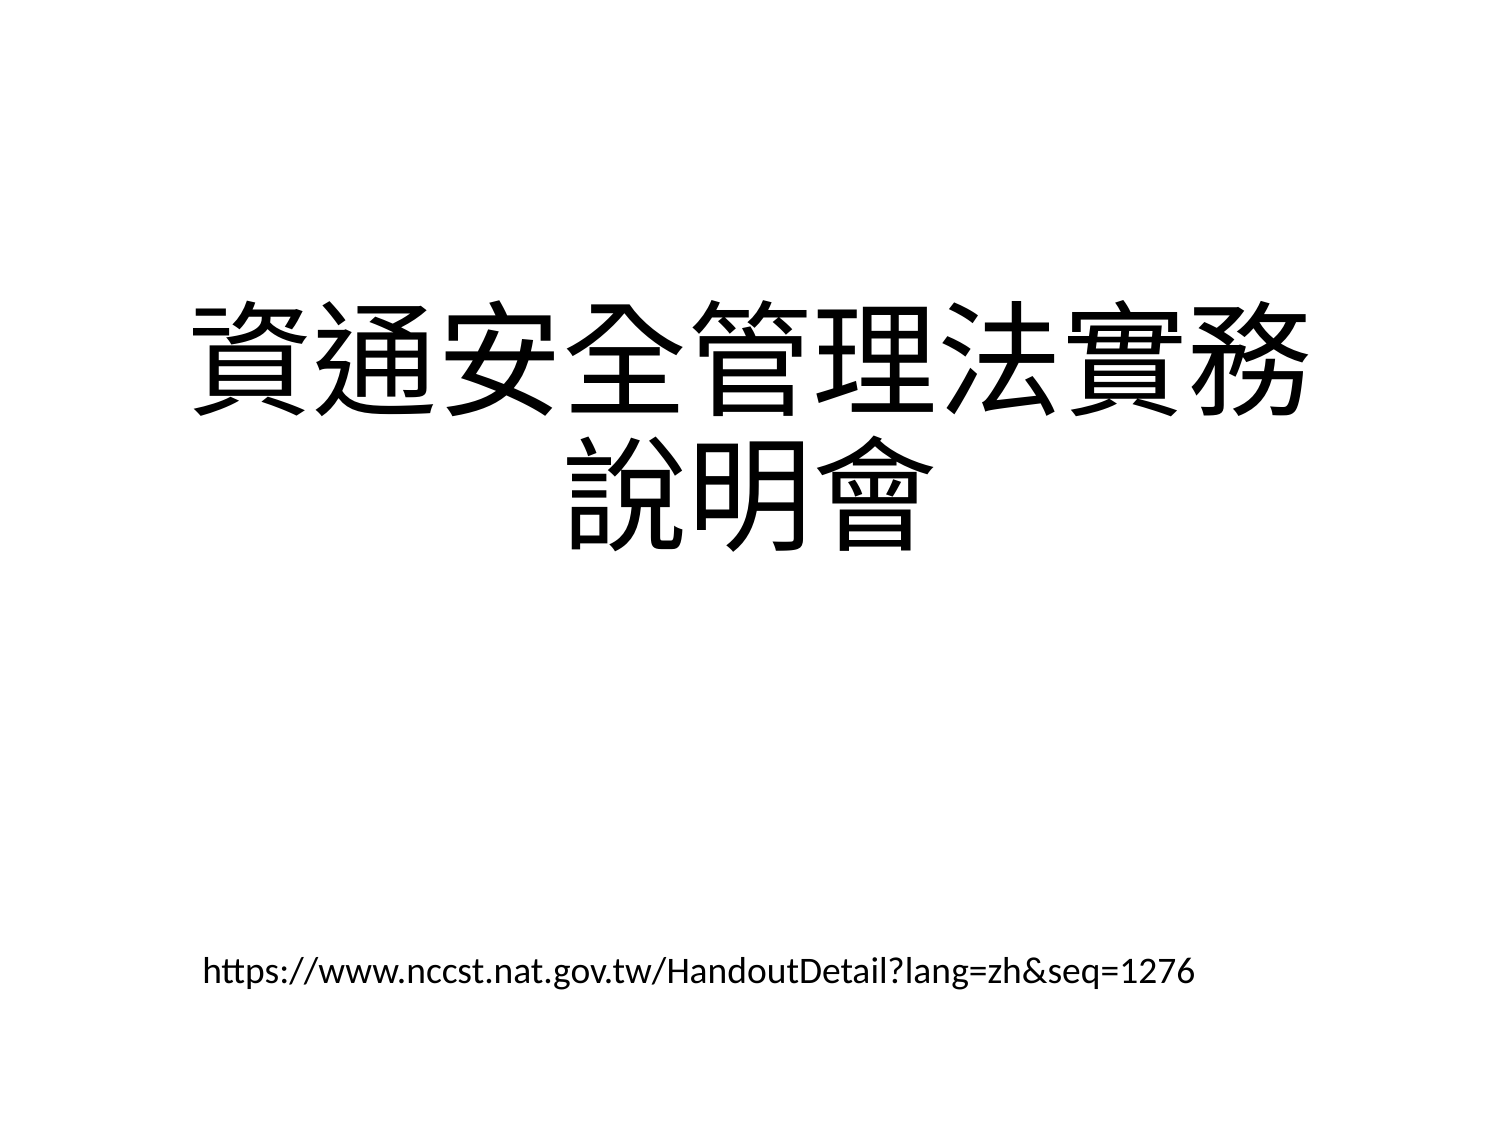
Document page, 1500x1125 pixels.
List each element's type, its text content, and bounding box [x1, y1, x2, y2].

title 資通安全管理法實務說明會 [112, 184, 1388, 576]
text_box https://www.nccst.nat.gov.tw/HandoutDetail?lang=zh&seq=1276 [187, 938, 1278, 999]
